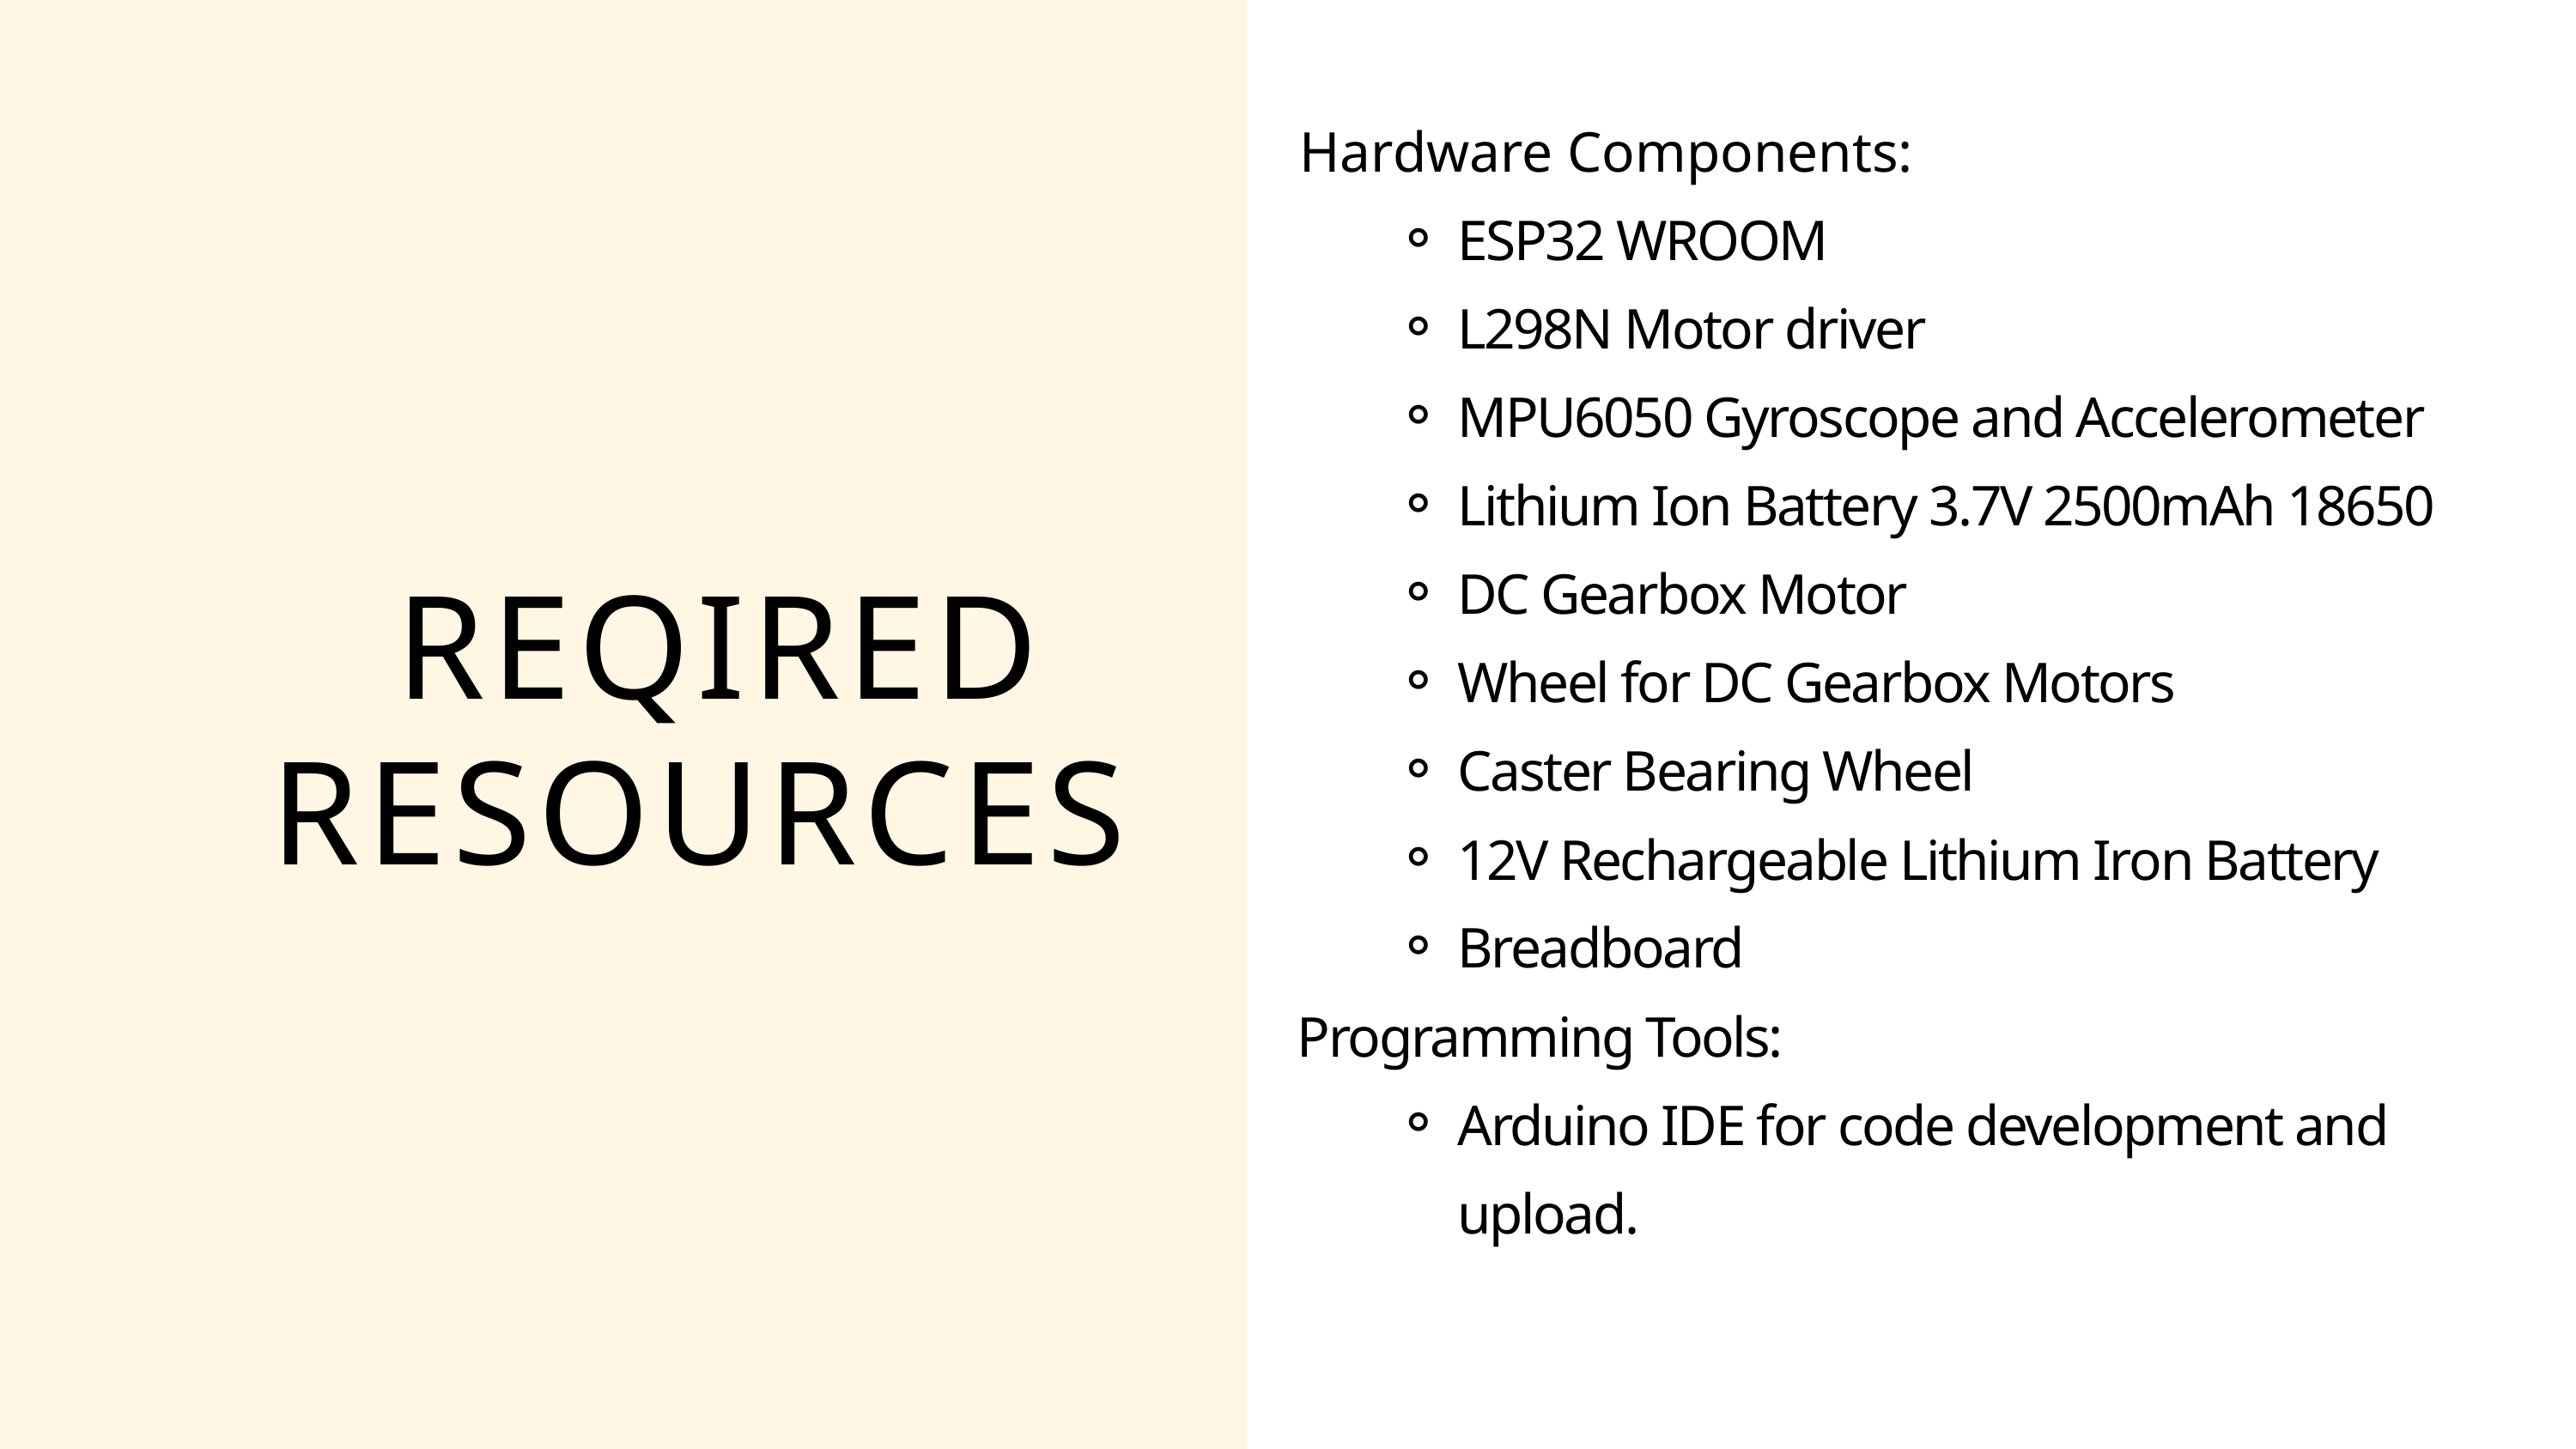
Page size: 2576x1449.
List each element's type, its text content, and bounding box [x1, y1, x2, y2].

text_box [0, 0, 1248, 1449]
text_box Hardware Components: ESP32 WROOM L298N Motor driver MPU6050 Gyroscope and Accelerometer Lithium Ion Battery 3.7V 2500mAh 18650 DC Gearbox Motor Wheel for DC Gearbox Motors Caster Bearing Wheel 12V Rechargeable Lithium Iron Battery Breadboard Programming Tools: Arduino IDE for code development and upload. [1270, 106, 2576, 1322]
